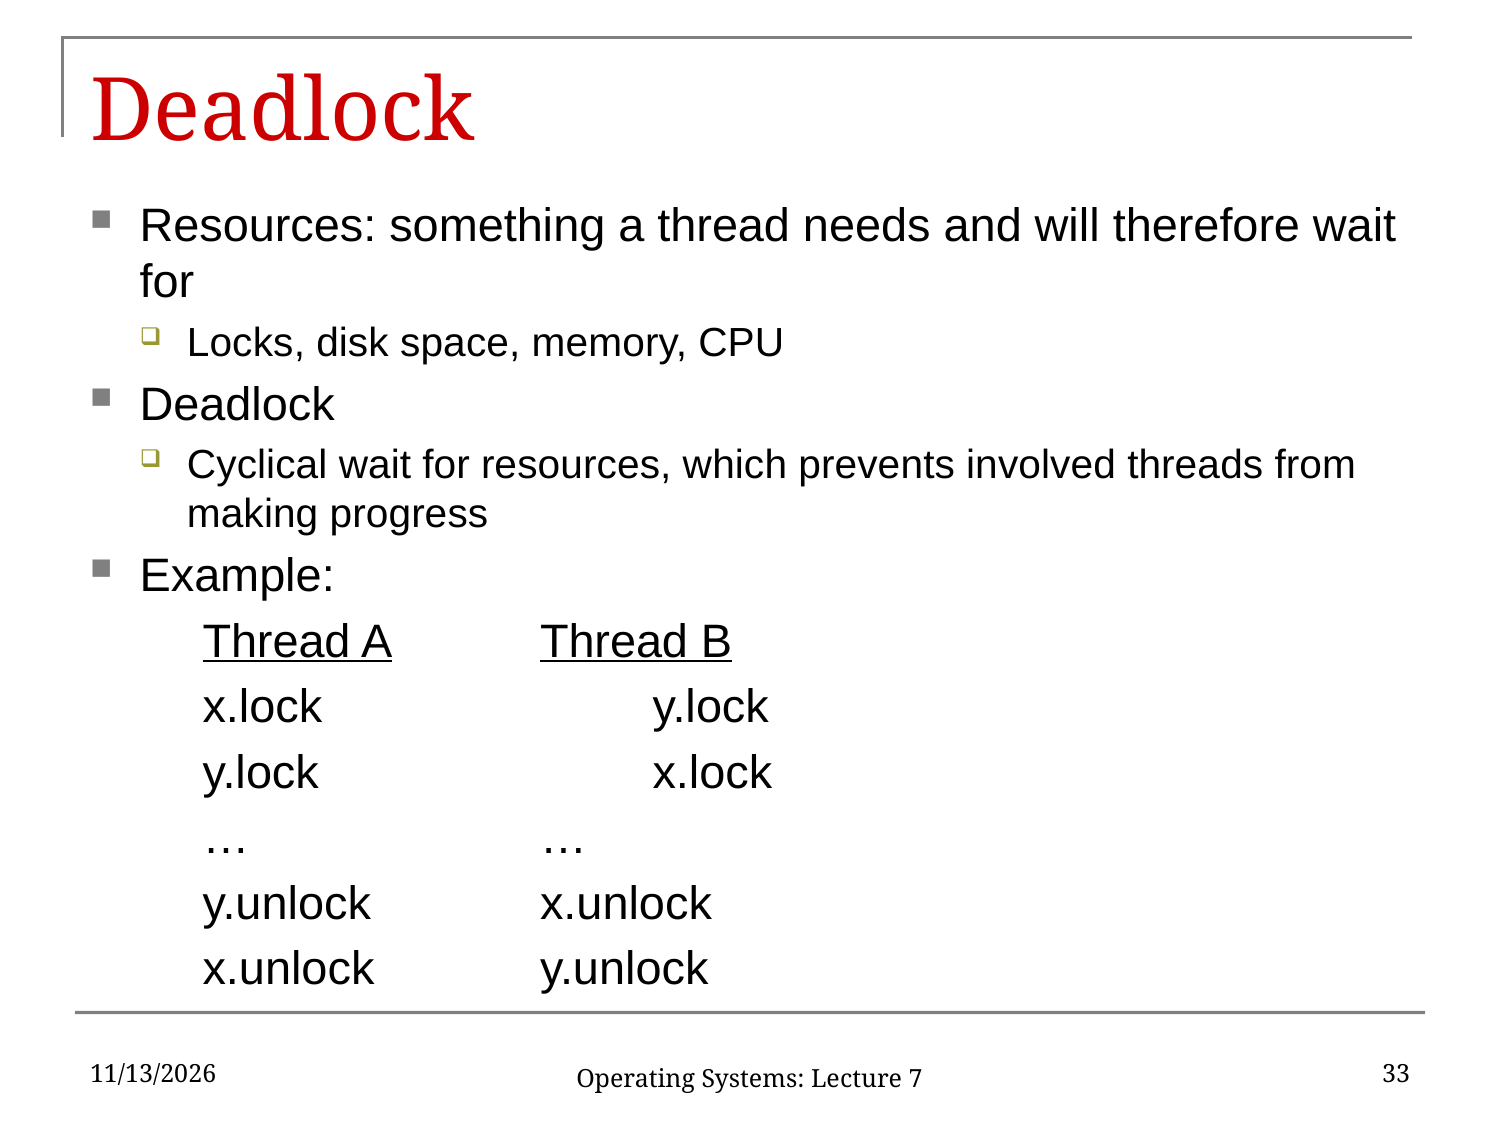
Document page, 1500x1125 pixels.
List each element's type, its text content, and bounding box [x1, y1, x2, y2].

title Deadlock [75, 45, 1425, 163]
list Resources: something a thread needs and will therefore wait for Locks, disk space, memory, CPU Deadlock Cyclical wait for resources, which prevents involved threads from making progress Example: Thread A Thread B x.lock y.lock y.lock x.lock … … y.unlock x.unlock x.unlock y.unlock [75, 187, 1425, 1006]
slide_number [74, 1023, 426, 1100]
slide_number 33 [1074, 1023, 1426, 1100]
footer Operating Systems: Lecture 7 [512, 1024, 988, 1101]
